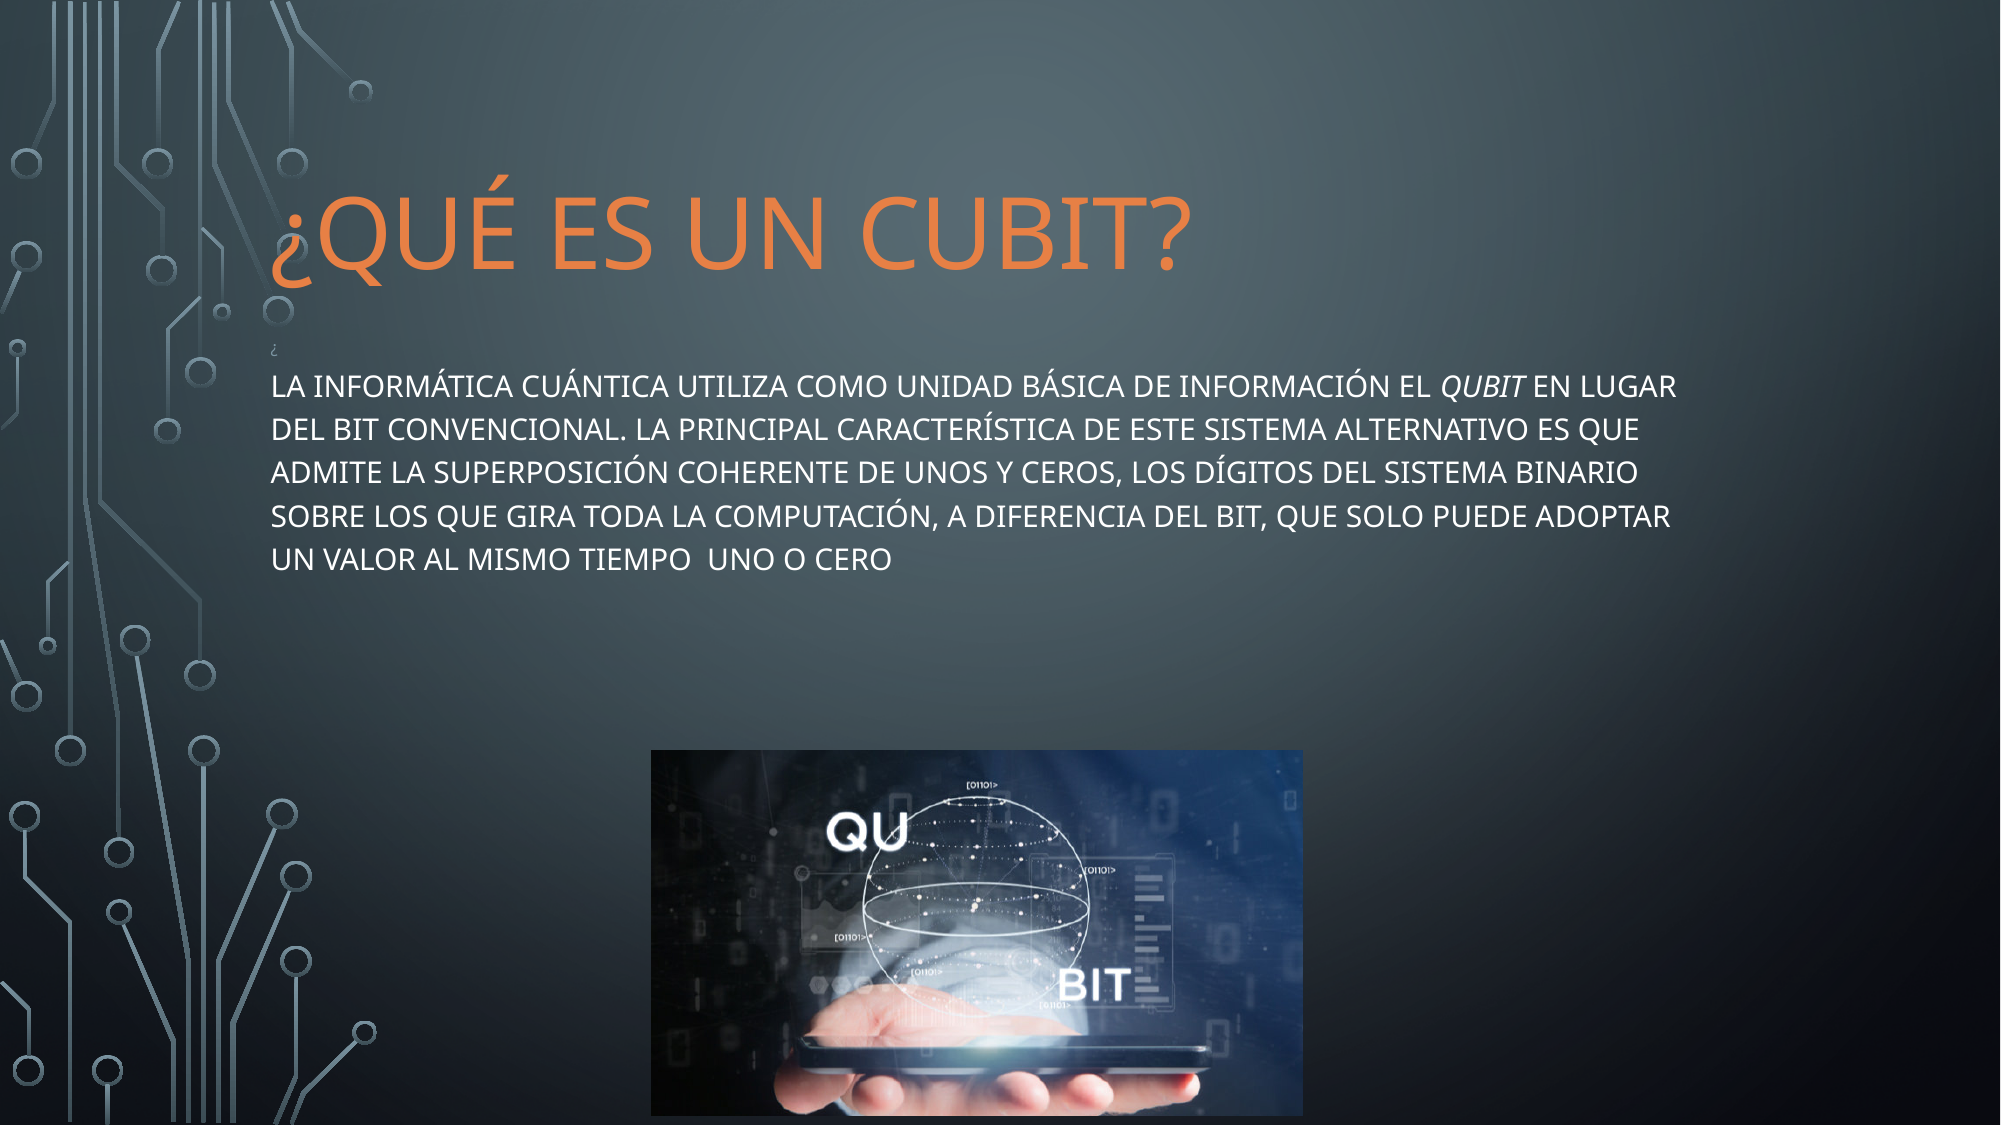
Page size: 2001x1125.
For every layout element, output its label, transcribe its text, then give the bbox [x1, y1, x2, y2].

picture [651, 750, 1303, 1117]
title ¿Qué es un cubit? [255, 89, 1698, 299]
subtitle ¿ La informática cuántica utiliza como unidad básica de información el qubit en lugar del bit convencional. La principal característica de este sistema alternativo es que admite la superposición coherente de unos y ceros, los dígitos del sistema binario sobre los que gira toda la computación, a diferencia del bit, que solo puede adoptar un valor al mismo tiempo uno o cero [255, 325, 1698, 598]
